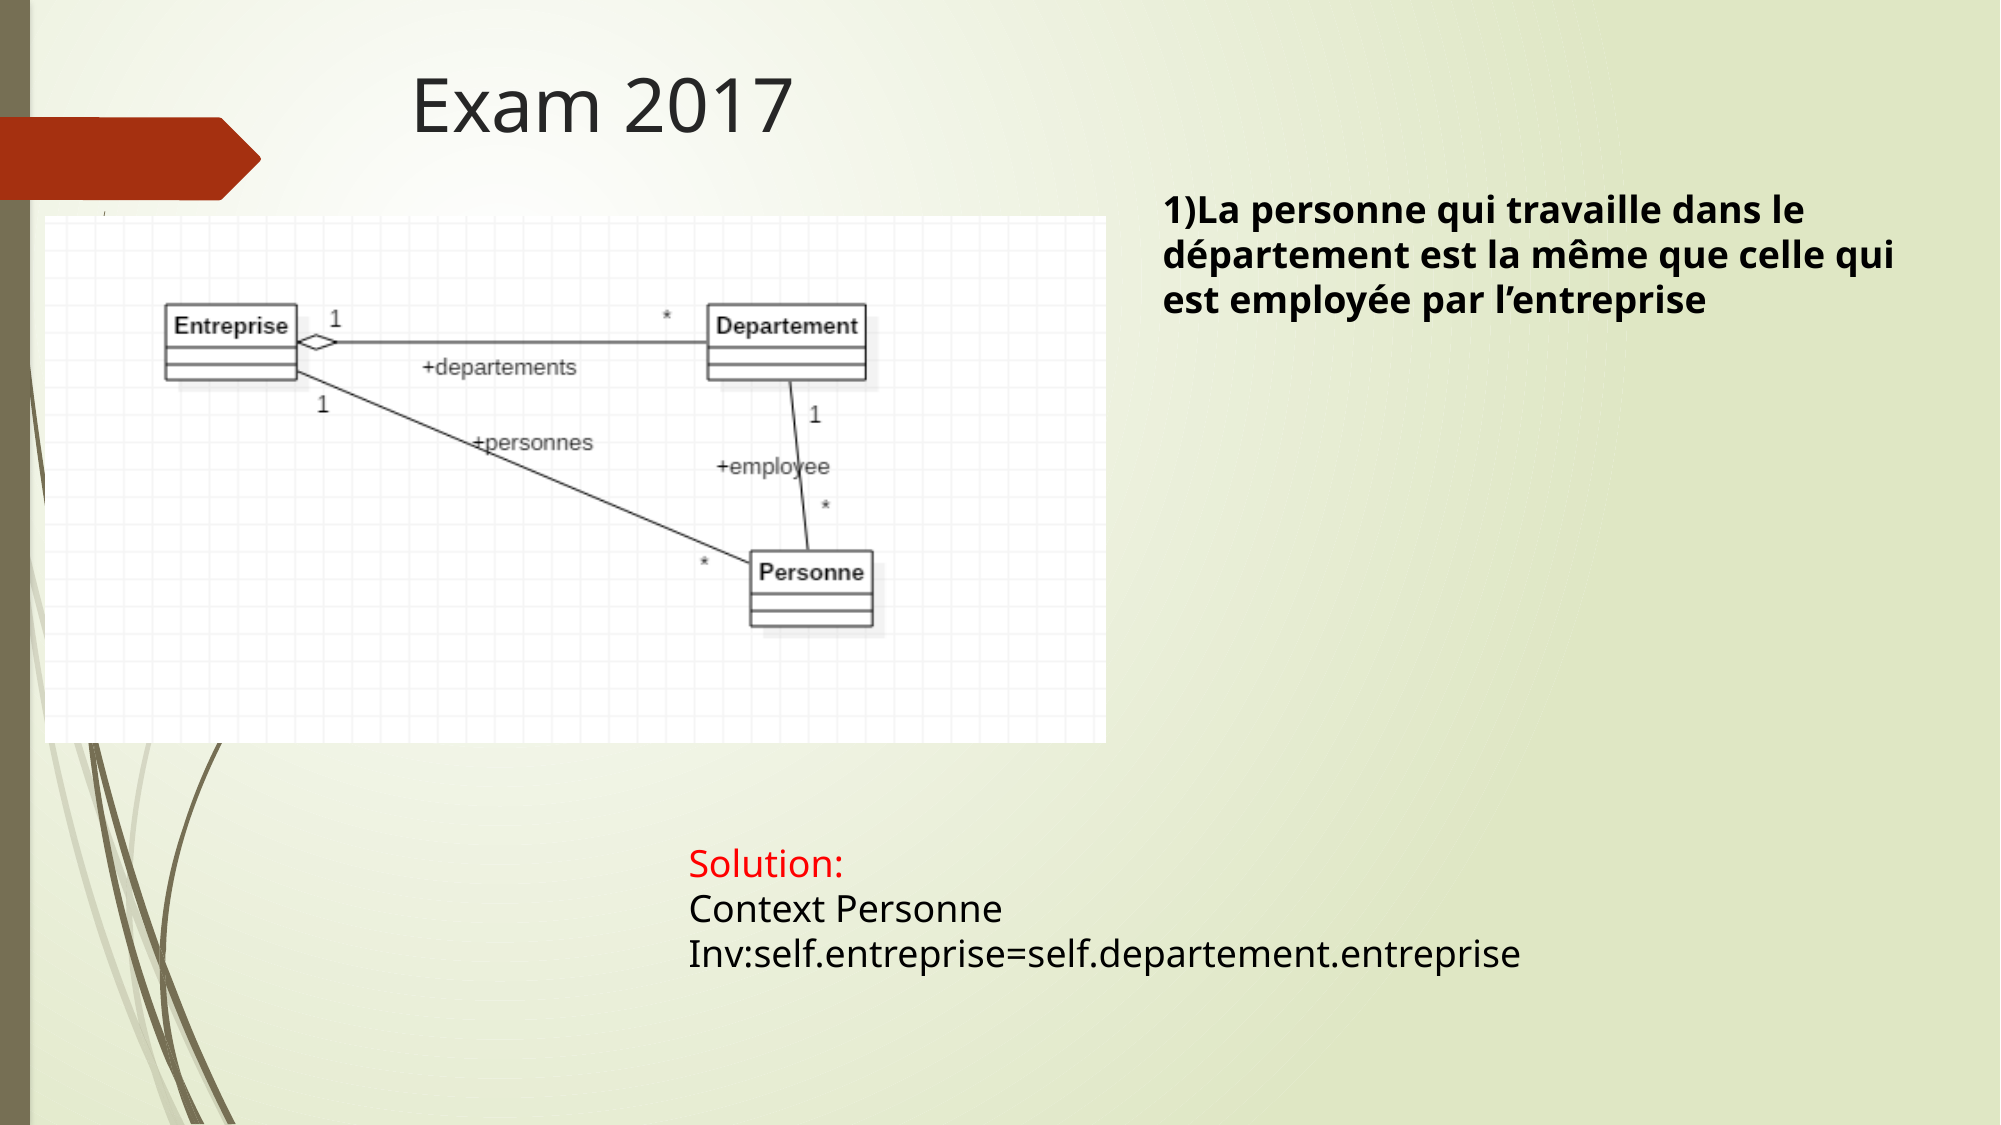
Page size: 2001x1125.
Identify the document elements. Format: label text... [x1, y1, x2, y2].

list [45, 215, 1106, 744]
text_box 1)La personne qui travaille dans le département est la même que celle qui est employée par l’entreprise [1147, 178, 1934, 329]
title Exam 2017 [395, 50, 1858, 261]
text_box Solution: Context Personne Inv:self.entreprise=self.departement.entreprise [673, 833, 1537, 983]
